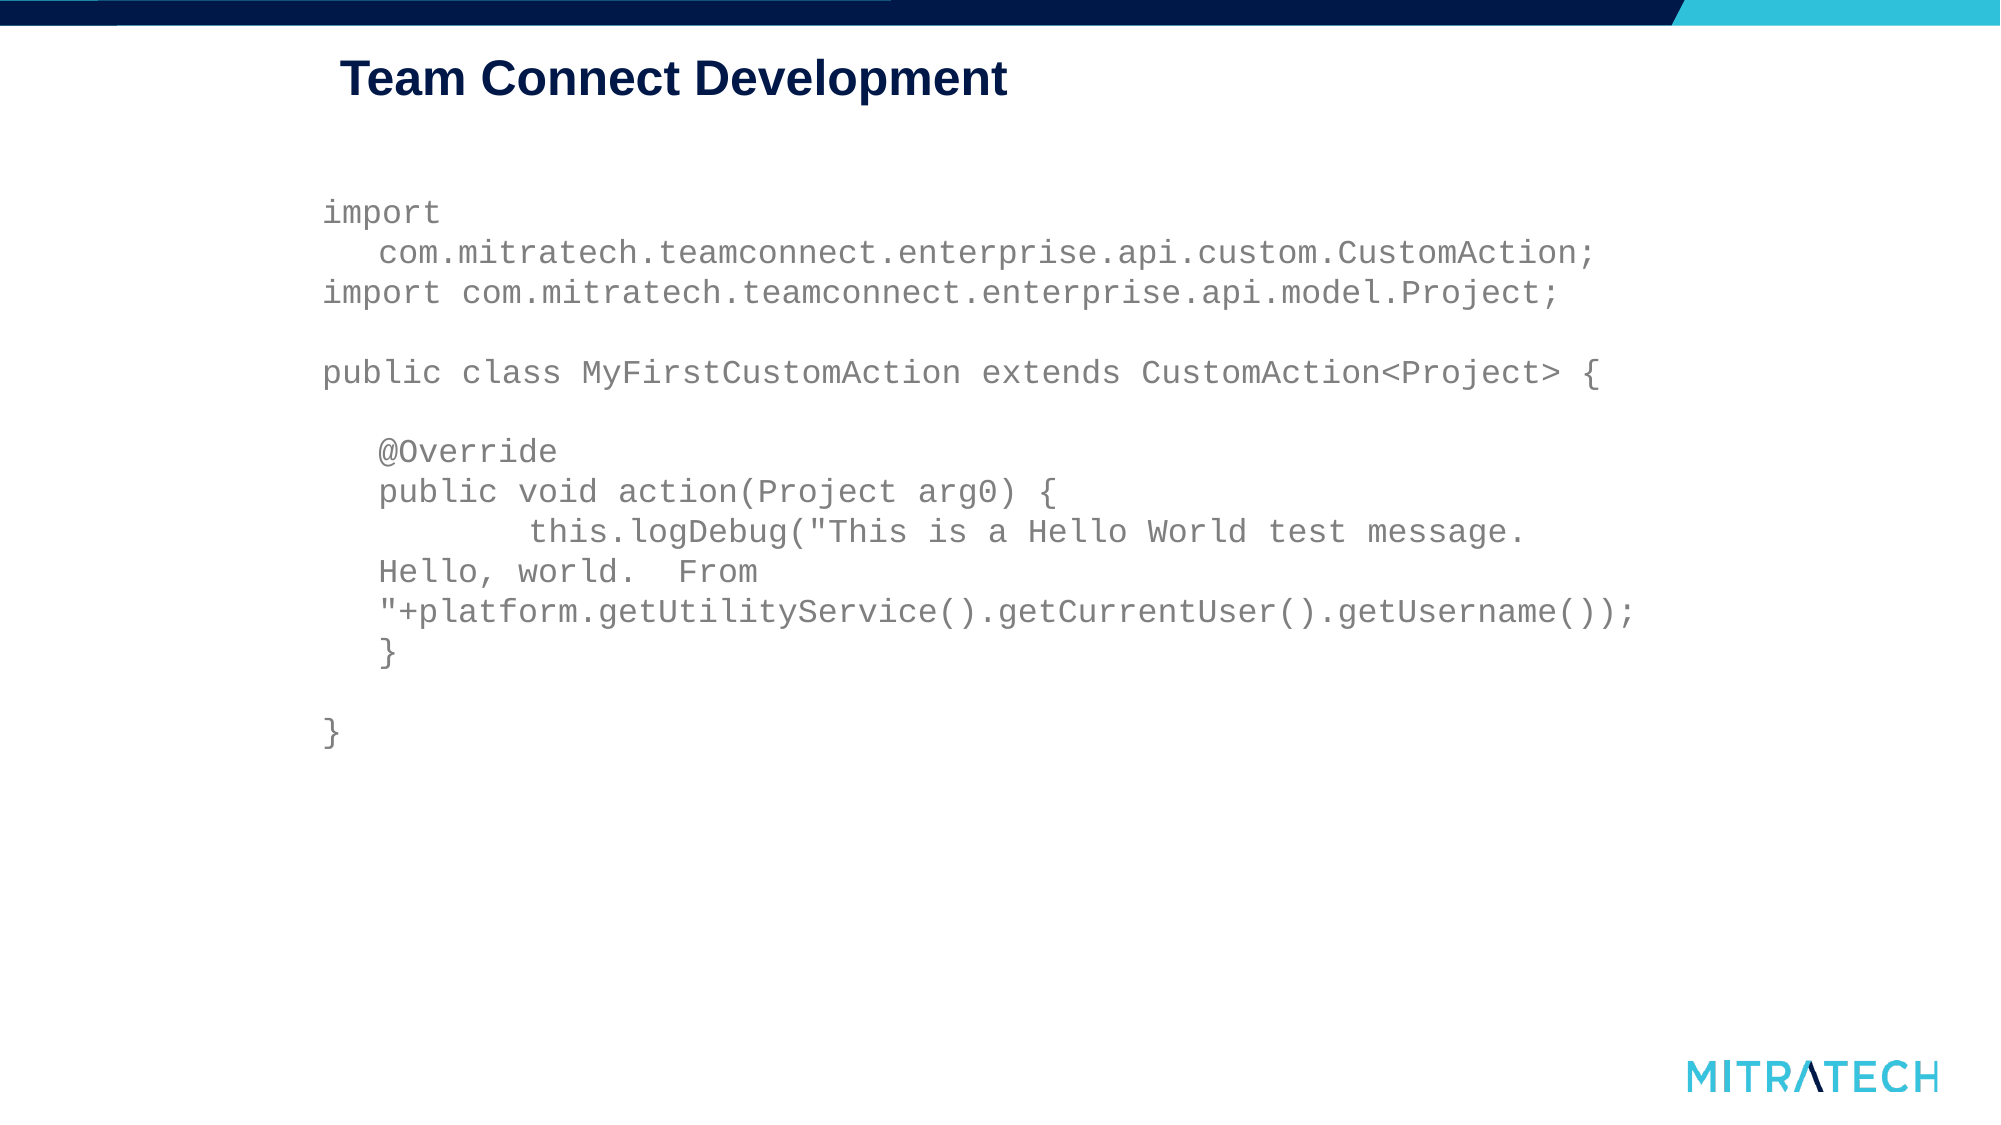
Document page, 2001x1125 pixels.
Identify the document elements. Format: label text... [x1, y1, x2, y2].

text_box import com.mitratech.teamconnect.enterprise.api.custom.CustomAction; import com.mitratech.teamconnect.enterprise.api.model.Project; public class MyFirstCustomAction extends CustomAction<Project> { @Override public void action(Project arg0) { this.logDebug("This is a Hello World test message. Hello, world. From "+platform.getUtilityService().getCurrentUser().getUsername()); } } [307, 182, 1693, 1019]
title Team Connect Development [324, 44, 1521, 132]
